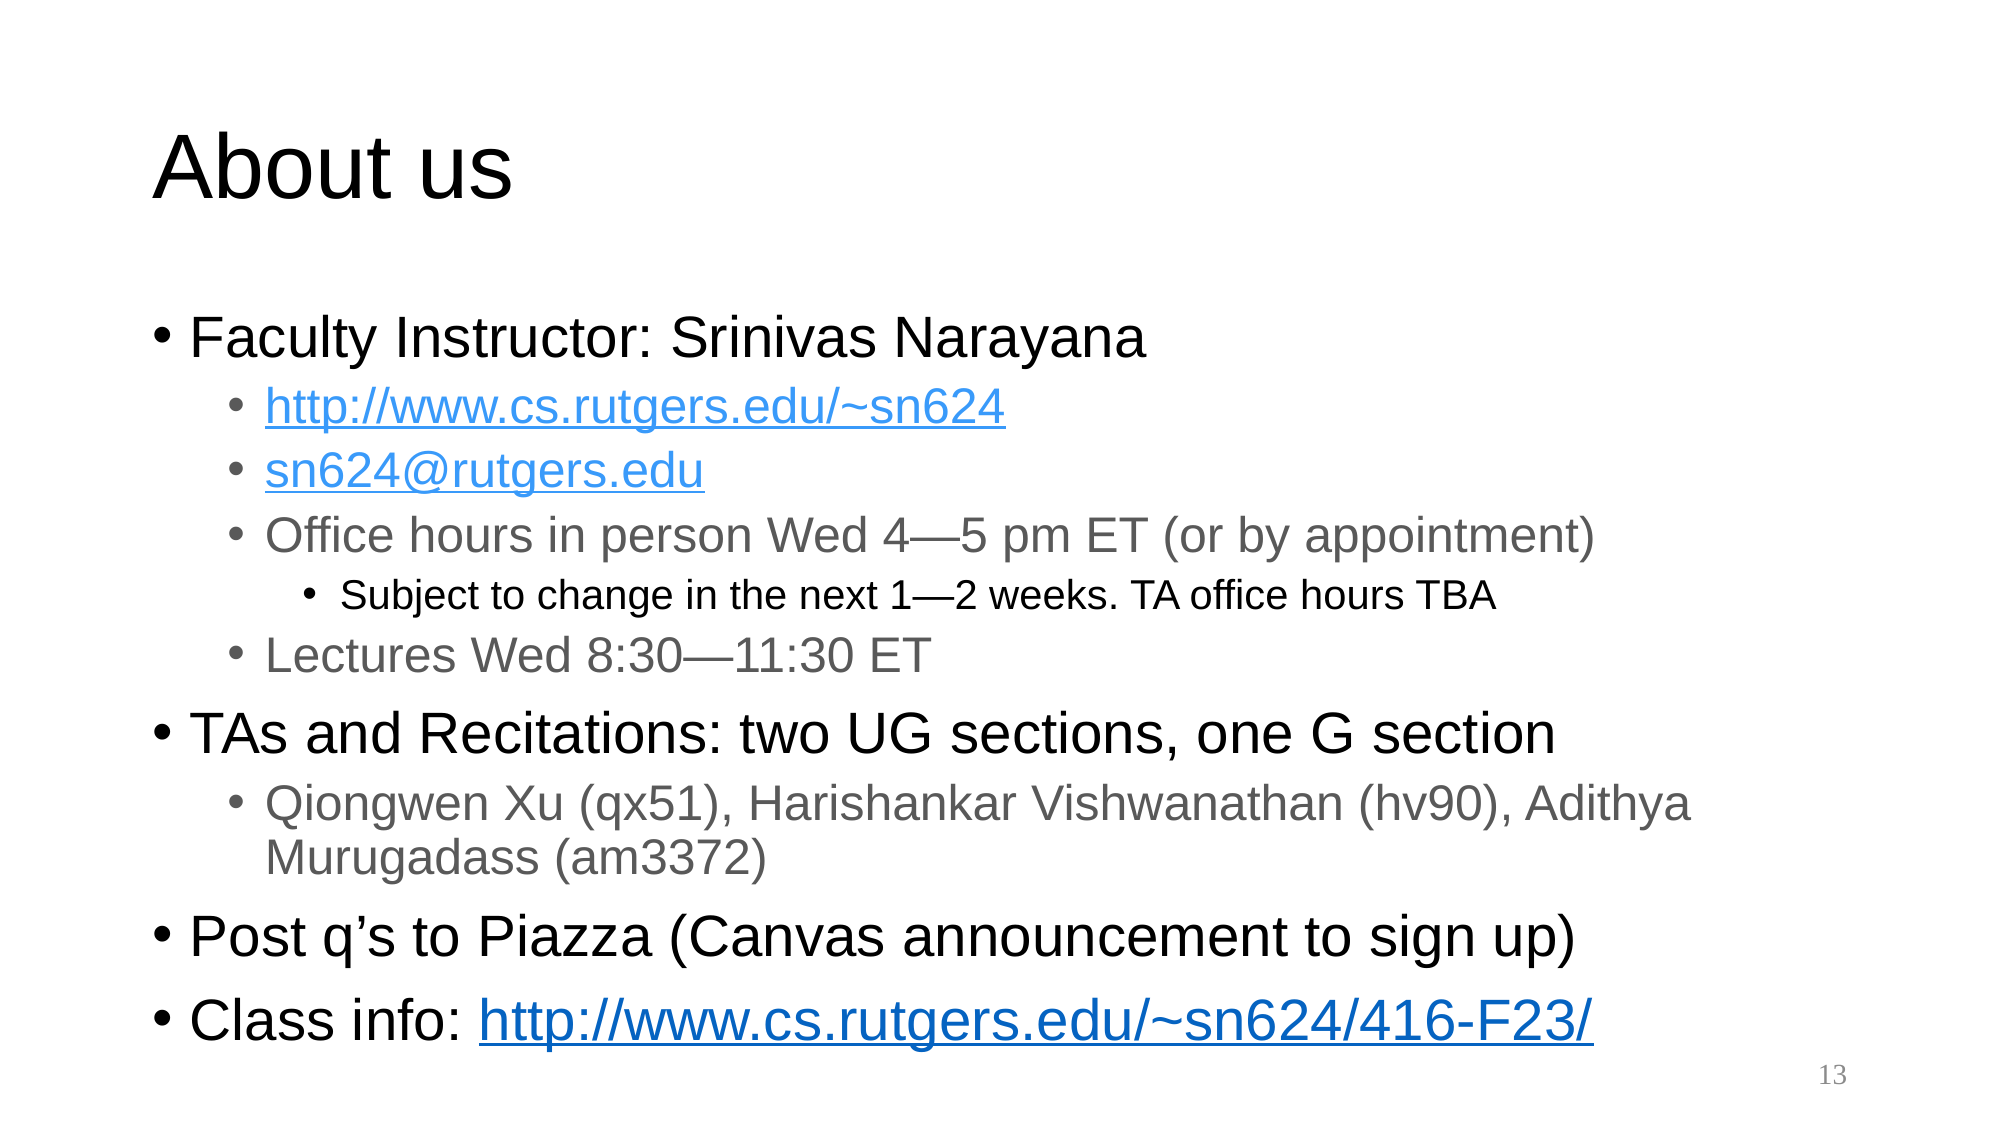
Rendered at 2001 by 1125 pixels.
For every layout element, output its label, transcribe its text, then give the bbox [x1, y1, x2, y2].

slide_number 13 [1412, 1042, 1863, 1103]
list Faculty Instructor: Srinivas Narayana http://www.cs.rutgers.edu/~sn624 sn624@rutgers.edu Office hours in person Wed 4—5 pm ET (or by appointment) Subject to change in the next 1—2 weeks. TA office hours TBA Lectures Wed 8:30—11:30 ET TAs and Recitations: two UG sections, one G section Qiongwen Xu (qx51), Harishankar Vishwanathan (hv90), Adithya Murugadass (am3372) Post q’s to Piazza (Canvas announcement to sign up) Class info: http://www.cs.rutgers.edu/~sn624/416-F23/ [137, 299, 1863, 1103]
title About us [137, 59, 1863, 278]
